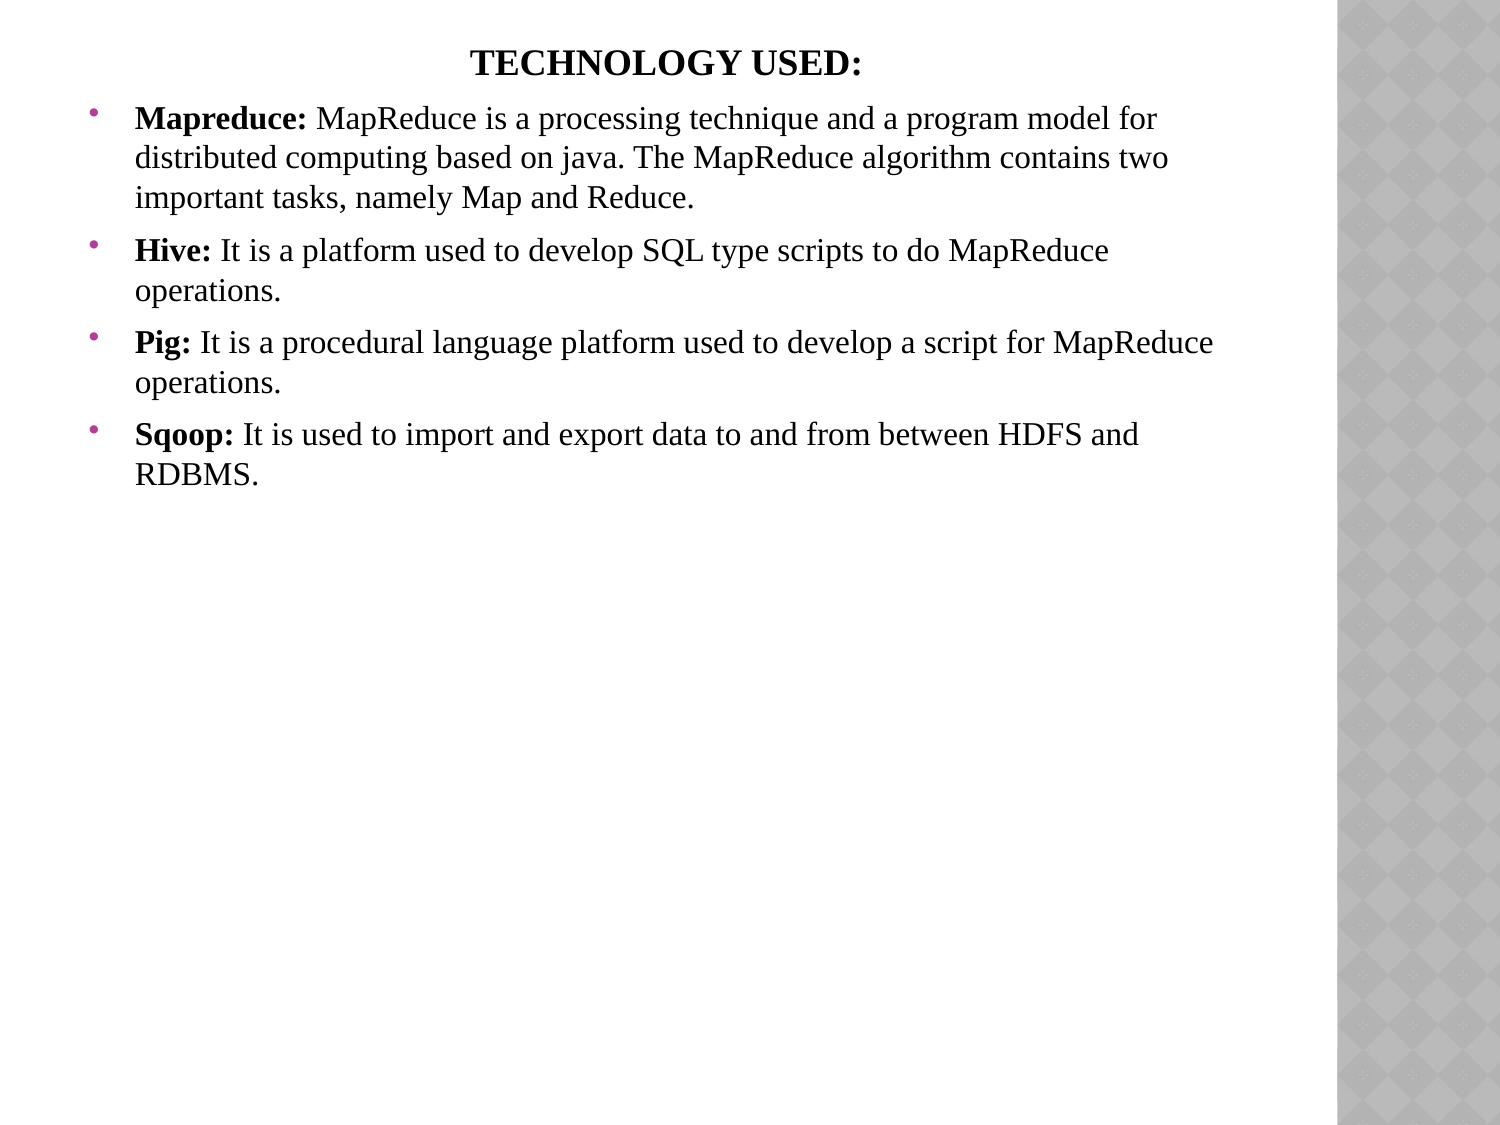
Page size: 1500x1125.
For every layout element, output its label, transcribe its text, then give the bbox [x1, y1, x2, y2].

list TECHNOLOGY USED: Mapreduce: MapReduce is a processing technique and a program model for distributed computing based on java. The MapReduce algorithm contains two important tasks, namely Map and Reduce. Hive: It is a platform used to develop SQL type scripts to do MapReduce operations. Pig: It is a procedural language platform used to develop a script for MapReduce operations. Sqoop: It is used to import and export data to and from between HDFS and RDBMS. [75, 30, 1263, 1059]
